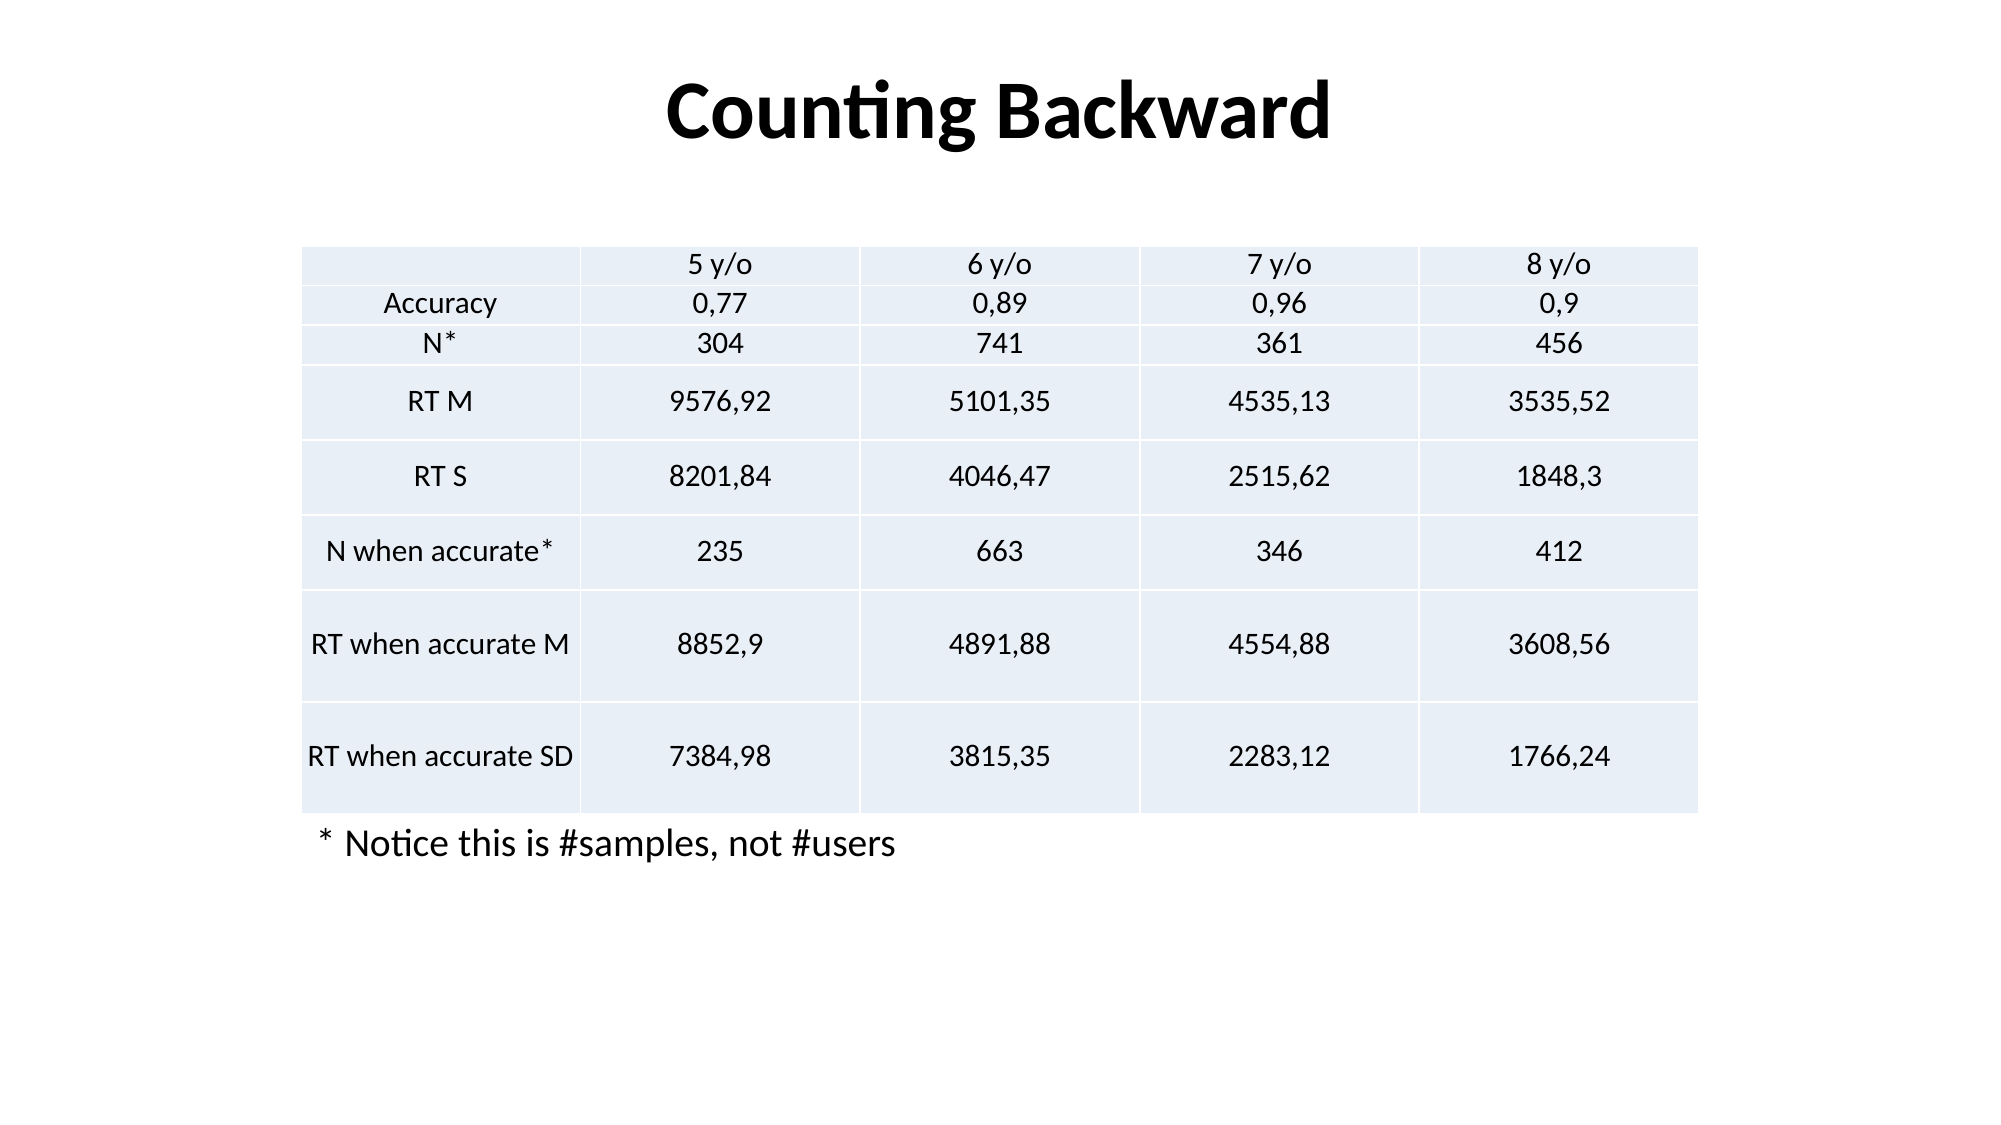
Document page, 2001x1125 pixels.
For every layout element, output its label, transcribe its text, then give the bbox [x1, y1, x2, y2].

table_cell RT S [302, 441, 580, 514]
table_cell 0,77 [581, 286, 859, 324]
table_cell 1848,3 [1420, 441, 1698, 514]
table_cell 663 [861, 516, 1139, 589]
table_cell 1766,24 [1420, 703, 1698, 813]
table_header 7 y/o [1141, 247, 1418, 285]
table_cell 361 [1141, 326, 1418, 364]
table_cell 456 [1420, 326, 1698, 364]
table_cell 412 [1420, 516, 1698, 589]
table_cell 0,9 [1420, 286, 1698, 324]
table_cell 4891,88 [861, 591, 1139, 701]
table_cell 346 [1141, 516, 1418, 589]
table_cell 8201,84 [581, 441, 859, 514]
table_cell 741 [861, 326, 1139, 364]
table_cell 0,96 [1141, 286, 1418, 324]
table_header 8 y/o [1420, 247, 1698, 285]
table_cell N* [302, 326, 580, 364]
table_cell 4535,13 [1141, 366, 1418, 439]
table_cell 4554,88 [1141, 591, 1418, 701]
list * Notice this is #samples, not #users [300, 815, 1221, 990]
text_box Counting Backward [609, 47, 1391, 163]
table_cell 3815,35 [861, 703, 1139, 813]
table_cell 304 [581, 326, 859, 364]
table_cell 2283,12 [1141, 703, 1418, 813]
table_cell 2515,62 [1141, 441, 1418, 514]
table_header [302, 247, 580, 285]
table_cell 0,89 [861, 286, 1139, 324]
table_cell 4046,47 [861, 441, 1139, 514]
table_cell RT M [302, 366, 580, 439]
table_cell 3608,56 [1420, 591, 1698, 701]
table_cell 3535,52 [1420, 366, 1698, 439]
table_header 6 y/o [861, 247, 1139, 285]
table_cell Accuracy [302, 286, 580, 324]
table_cell 9576,92 [581, 366, 859, 439]
table_header 5 y/o [581, 247, 859, 285]
table_cell 5101,35 [861, 366, 1139, 439]
table_cell 8852,9 [581, 591, 859, 701]
table_cell RT when accurate M [302, 591, 580, 701]
table_cell N when accurate* [302, 516, 580, 589]
table_cell 235 [581, 516, 859, 589]
table_cell RT when accurate SD [302, 703, 580, 813]
table_cell 7384,98 [581, 703, 859, 813]
